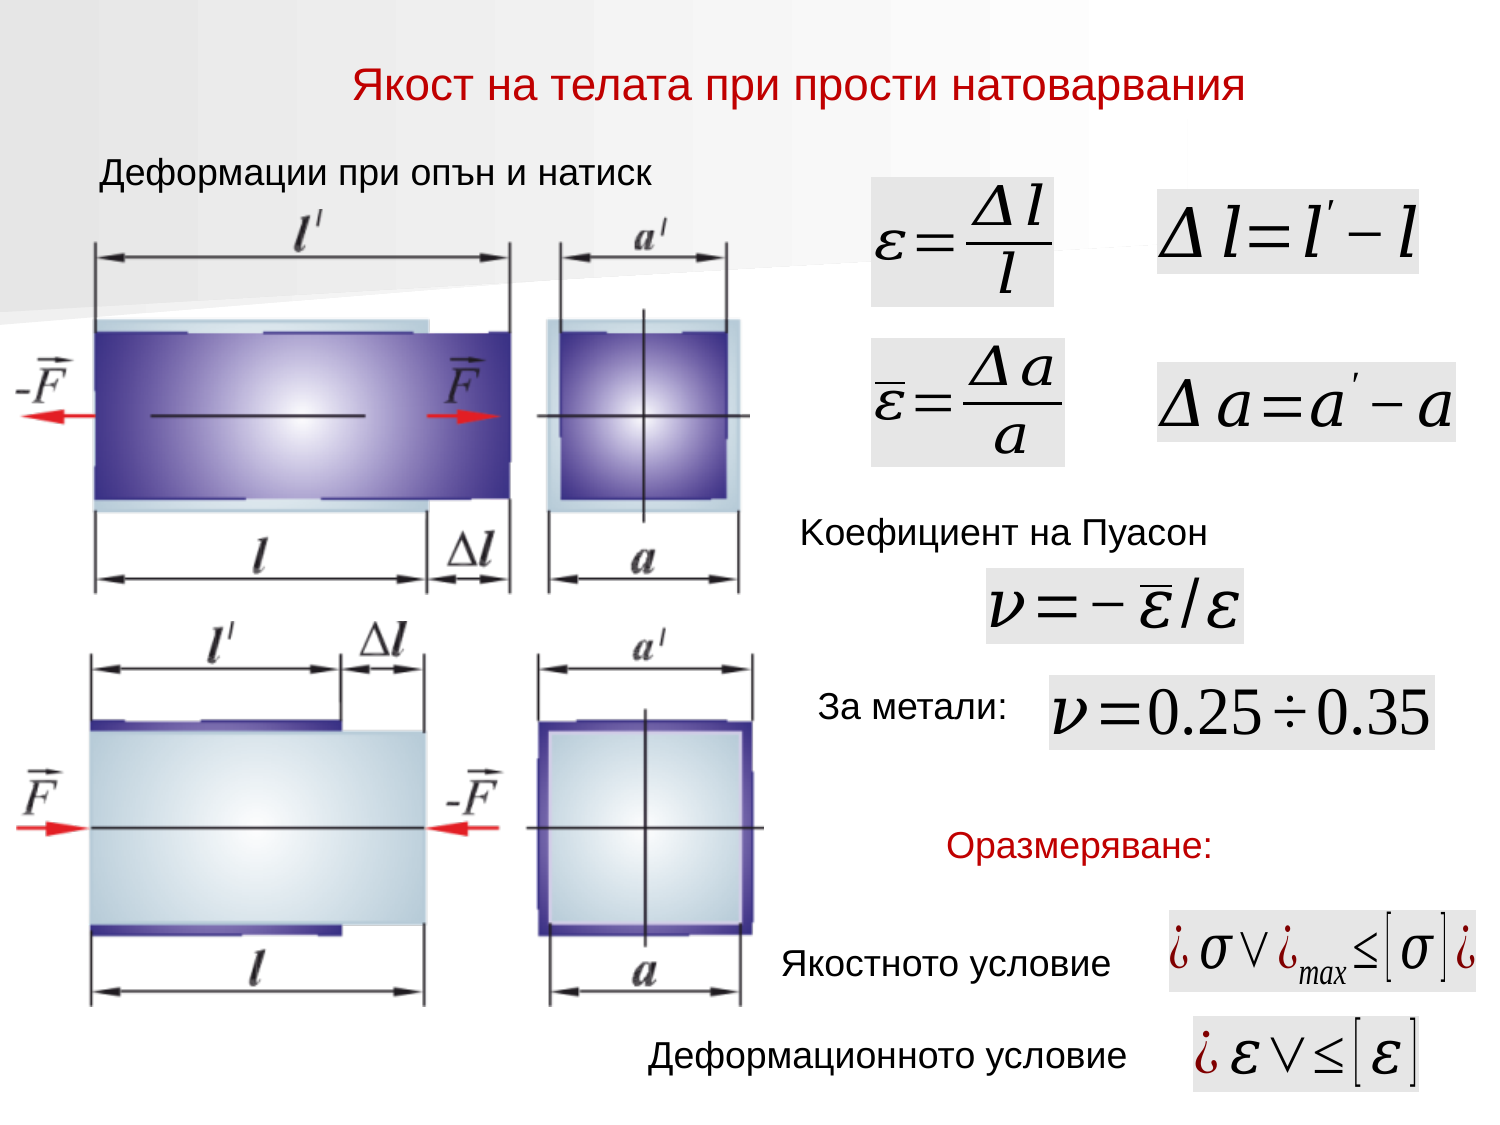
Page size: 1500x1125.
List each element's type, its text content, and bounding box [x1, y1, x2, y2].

text_box Якостното условие [765, 931, 1138, 992]
text_box Деформации при опън и натиск [84, 140, 668, 201]
text_box Oразмеряване: [931, 814, 1229, 874]
text_box Деформационното условие [633, 1023, 1154, 1084]
text_box За метали: [802, 674, 1023, 735]
picture [15, 209, 750, 595]
list Якост на телата при прости натоварвания [117, 46, 1463, 118]
picture [15, 621, 764, 1007]
text_box Kоефициент на Пуасон [784, 500, 1224, 561]
